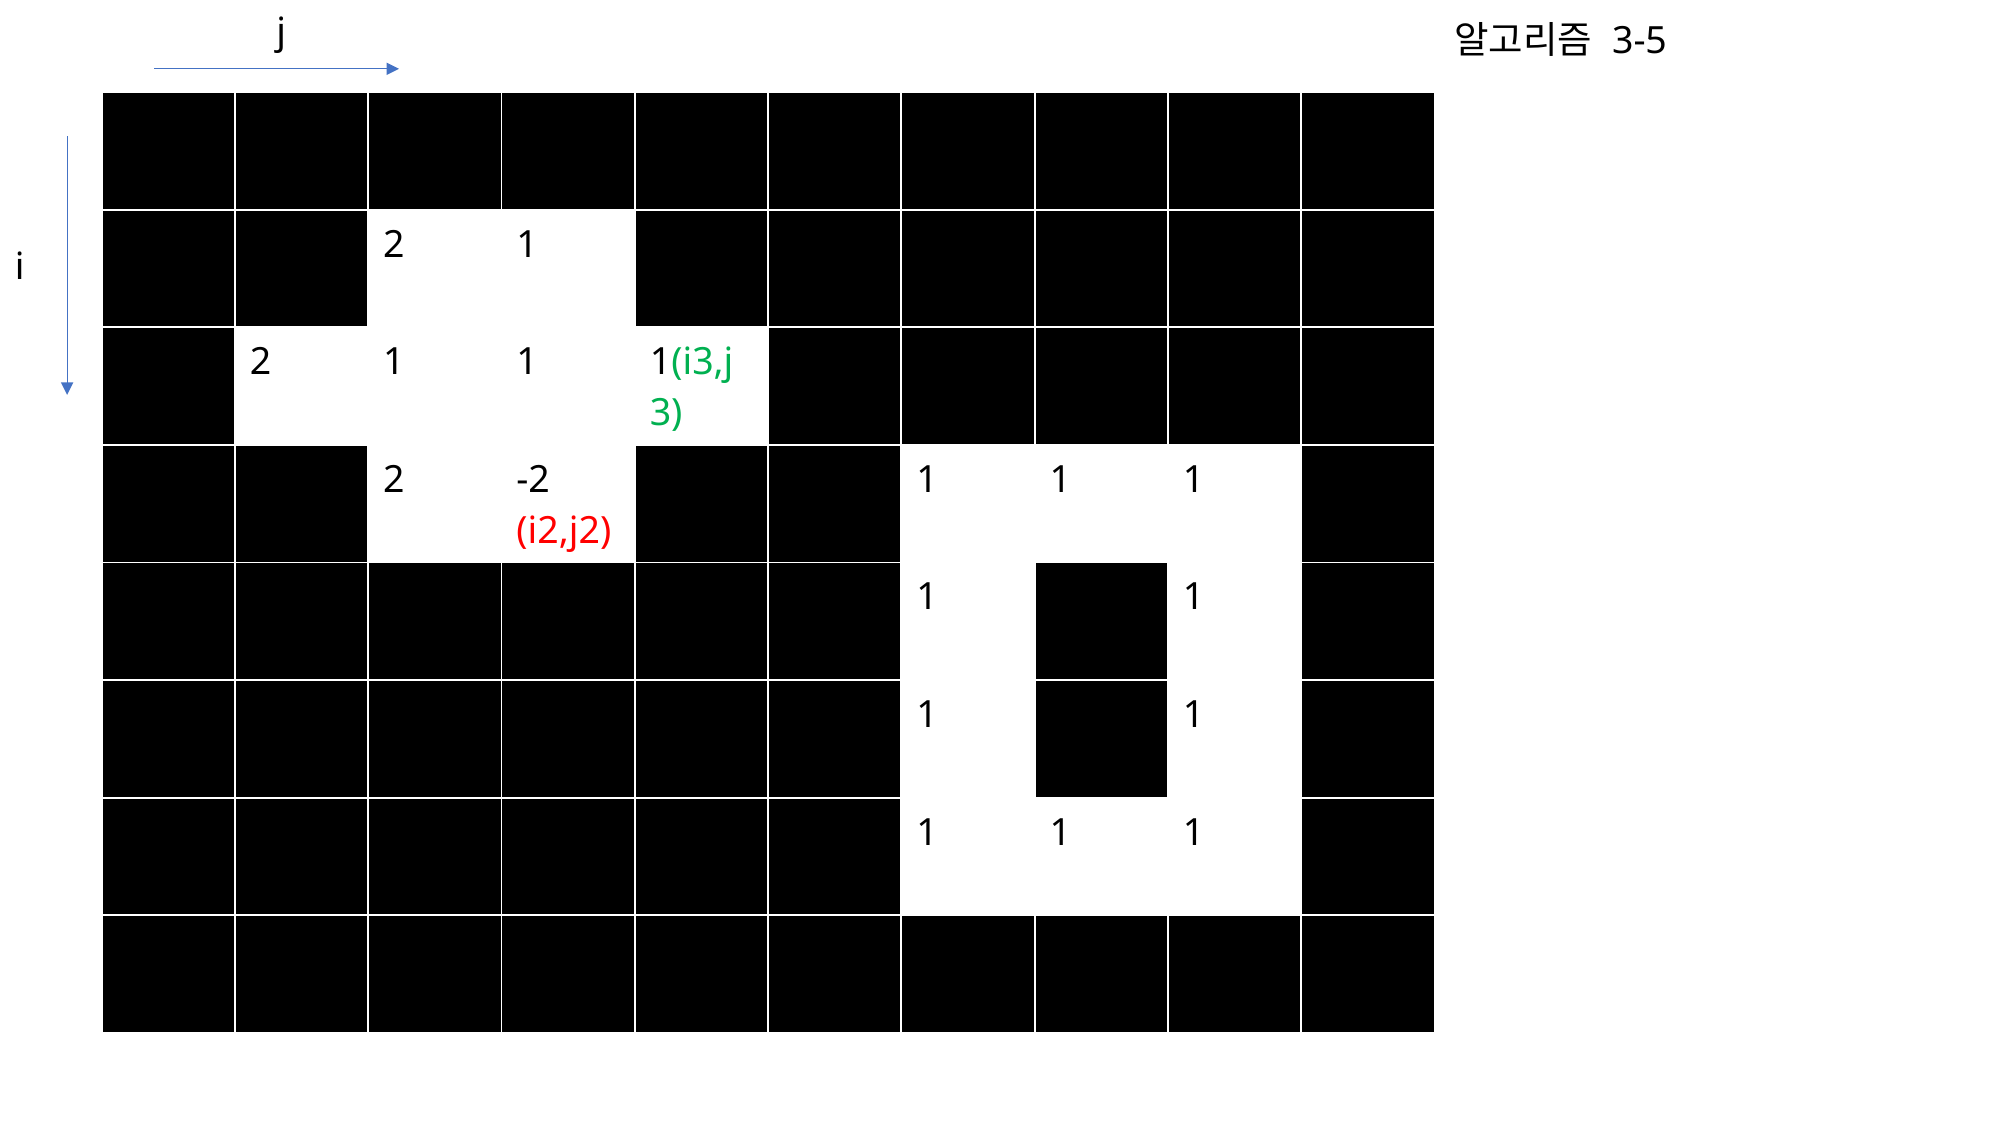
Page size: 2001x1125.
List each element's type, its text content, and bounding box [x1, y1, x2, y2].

table_header [636, 93, 767, 209]
table_header [236, 93, 367, 209]
table_cell [769, 211, 900, 326]
text_box i [0, 235, 48, 295]
table_cell 1 [1169, 799, 1300, 914]
table_cell [769, 799, 900, 914]
table_cell [1169, 211, 1300, 326]
table_cell 1 [902, 563, 1034, 679]
table_cell [636, 799, 767, 914]
table_cell [1036, 211, 1167, 326]
table_cell [369, 681, 501, 797]
table_cell [636, 916, 767, 1032]
table_cell [1302, 446, 1434, 562]
table_cell [236, 563, 367, 679]
table_cell [1302, 563, 1434, 679]
table_cell [769, 563, 900, 679]
table_cell [1036, 328, 1167, 444]
table_cell 2 [369, 446, 501, 562]
table_header [902, 93, 1034, 209]
table_header [769, 93, 900, 209]
table_header [369, 93, 501, 209]
table_cell [769, 681, 900, 797]
table_cell 2 [369, 211, 501, 326]
table_cell [636, 681, 767, 797]
table_cell [1302, 211, 1434, 326]
table_cell [369, 563, 501, 679]
table_cell 1 [902, 681, 1034, 797]
table_cell [636, 211, 767, 326]
table_cell 1 [1169, 681, 1300, 797]
table_cell [502, 799, 634, 914]
table_cell [1036, 681, 1167, 797]
table_header [1302, 93, 1434, 209]
table_header [502, 93, 634, 209]
table_cell [502, 563, 634, 679]
table_cell [902, 916, 1034, 1032]
table_cell 1 [1036, 799, 1167, 914]
table_cell [1169, 328, 1300, 444]
text_box 알고리즘 3-5 [1439, 8, 1683, 68]
table_cell [236, 446, 367, 562]
table_cell [769, 328, 900, 444]
table_cell [236, 799, 367, 914]
table_cell [103, 563, 234, 679]
table_cell [502, 916, 634, 1032]
table_cell [1036, 563, 1167, 679]
table_cell [1302, 916, 1434, 1032]
table_cell [369, 799, 501, 914]
text_box j [261, 0, 319, 60]
table_cell [769, 446, 900, 562]
table_cell 1 [902, 799, 1034, 914]
table_cell 1(i3,j3) [636, 328, 767, 444]
table_cell [103, 446, 234, 562]
table_cell 1 [1169, 563, 1300, 679]
table_cell [1302, 799, 1434, 914]
table_cell 1 [1036, 446, 1167, 562]
table_cell [236, 211, 367, 326]
table_header [103, 93, 234, 209]
table_cell [103, 211, 234, 326]
table_header [1036, 93, 1167, 209]
table_cell [103, 681, 234, 797]
table_cell [502, 681, 634, 797]
table_cell [1169, 916, 1300, 1032]
table_cell [103, 916, 234, 1032]
table_cell [103, 328, 234, 444]
table_cell [1036, 916, 1167, 1032]
table_cell [236, 681, 367, 797]
table_cell [636, 563, 767, 679]
table_cell 1 [502, 328, 634, 444]
table_header [1169, 93, 1300, 209]
table_cell 1 [902, 446, 1034, 562]
table_cell [636, 446, 767, 562]
table_cell [369, 916, 501, 1032]
table_cell 1 [1169, 446, 1300, 562]
table_cell 1 [502, 211, 634, 326]
table_cell 1 [369, 328, 501, 444]
table_cell [1302, 681, 1434, 797]
table_cell [1302, 328, 1434, 444]
table_cell [103, 799, 234, 914]
table_cell [902, 211, 1034, 326]
table_cell [769, 916, 900, 1032]
table_cell -2 (i2,j2) [502, 446, 634, 562]
table_cell 2 [236, 328, 367, 444]
table_cell [902, 328, 1034, 444]
table_cell [236, 916, 367, 1032]
